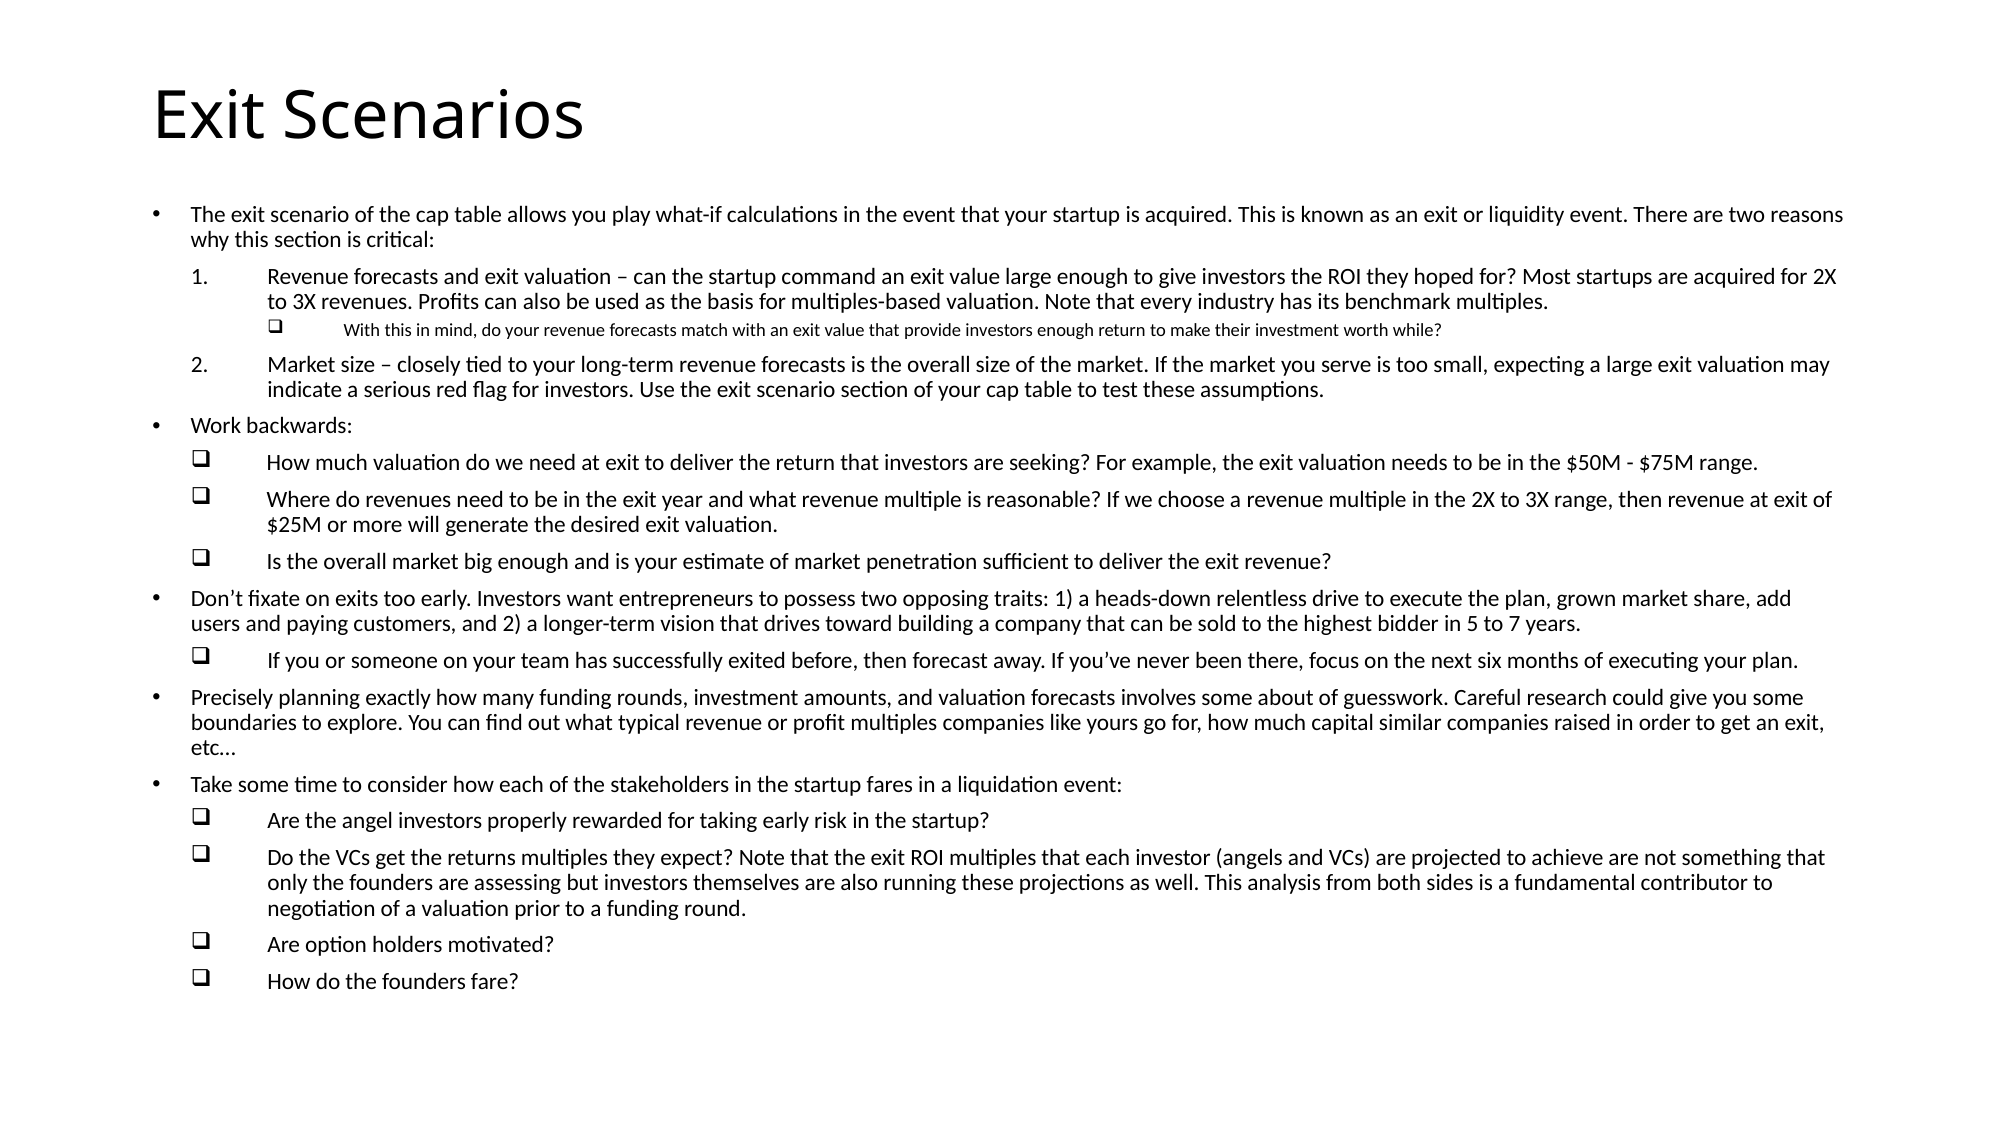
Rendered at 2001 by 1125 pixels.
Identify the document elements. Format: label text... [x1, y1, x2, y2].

list The exit scenario of the cap table allows you play what-if calculations in the event that your startup is acquired. This is known as an exit or liquidity event. There are two reasons why this section is critical: Revenue forecasts and exit valuation – can the startup command an exit value large enough to give investors the ROI they hoped for? Most startups are acquired for 2X to 3X revenues. Profits can also be used as the basis for multiples-based valuation. Note that every industry has its benchmark multiples. With this in mind, do your revenue forecasts match with an exit value that provide investors enough return to make their investment worth while? Market size – closely tied to your long-term revenue forecasts is the overall size of the market. If the market you serve is too small, expecting a large exit valuation may indicate a serious red flag for investors. Use the exit scenario section of your cap table to test these assumptions. Work backwards: How much valuation do we need at exit to deliver the return that investors are seeking? For example, the exit valuation needs to be in the $50M - $75M range. Where do revenues need to be in the exit year and what revenue multiple is reasonable? If we choose a revenue multiple in the 2X to 3X range, then revenue at exit of $25M or more will generate the desired exit valuation. Is the overall market big enough and is your estimate of market penetration sufficient to deliver the exit revenue? Don’t fixate on exits too early. Investors want entrepreneurs to possess two opposing traits: 1) a heads-down relentless drive to execute the plan, grown market share, add users and paying customers, and 2) a longer-term vision that drives toward building a company that can be sold to the highest bidder in 5 to 7 years. If you or someone on your team has successfully exited before, then forecast away. If you’ve never been there, focus on the next six months of executing your plan. Precisely planning exactly how many funding rounds, investment amounts, and valuation forecasts involves some about of guesswork. Careful research could give you some boundaries to explore. You can find out what typical revenue or profit multiples companies like yours go for, how much capital similar companies raised in order to get an exit, etc… Take some time to consider how each of the stakeholders in the startup fares in a liquidation event: Are the angel investors properly rewarded for taking early risk in the startup? Do the VCs get the returns multiples they expect? Note that the exit ROI multiples that each investor (angels and VCs) are projected to achieve are not something that only the founders are assessing but investors themselves are also running these projections as well. This analysis from both sides is a fundamental contributor to negotiation of a valuation prior to a funding round. Are option holders motivated? How do the founders fare? [137, 194, 1863, 1014]
title Exit Scenarios [137, 60, 1863, 173]
